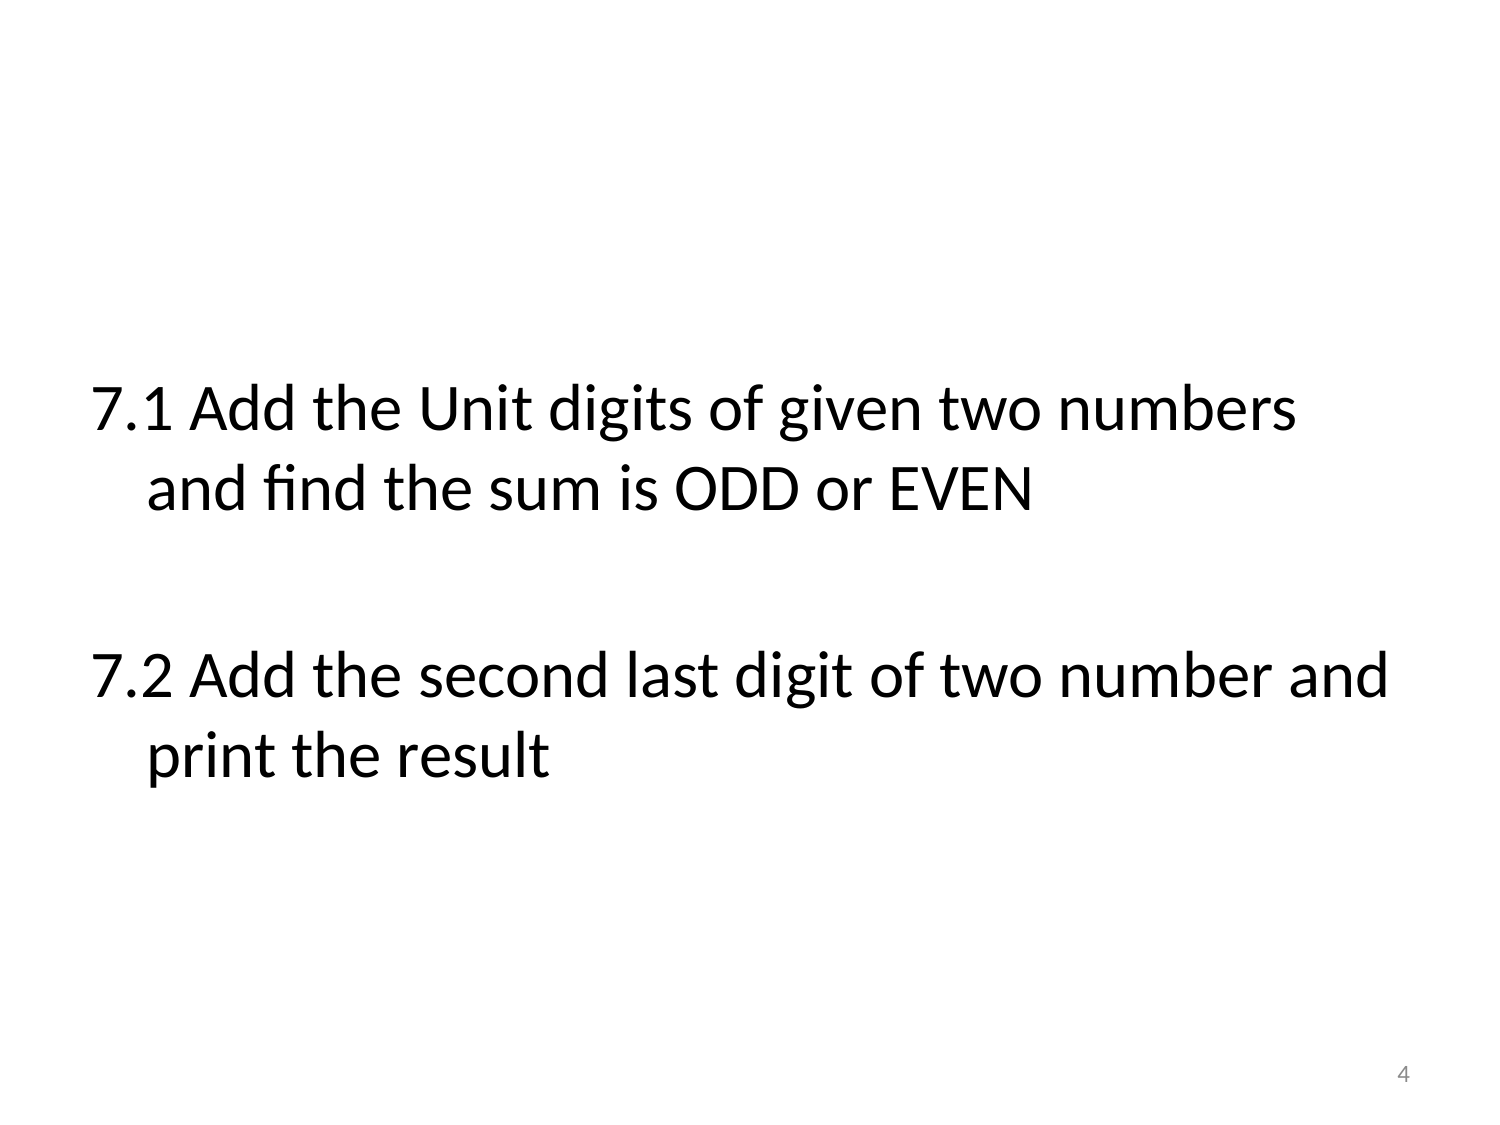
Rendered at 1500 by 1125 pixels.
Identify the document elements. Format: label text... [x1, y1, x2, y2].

list 7.1 Add the Unit digits of given two numbers and find the sum is ODD or EVEN 7.2 Add the second last digit of two number and print the result [75, 262, 1425, 1005]
slide_number 4 [1074, 1042, 1425, 1103]
